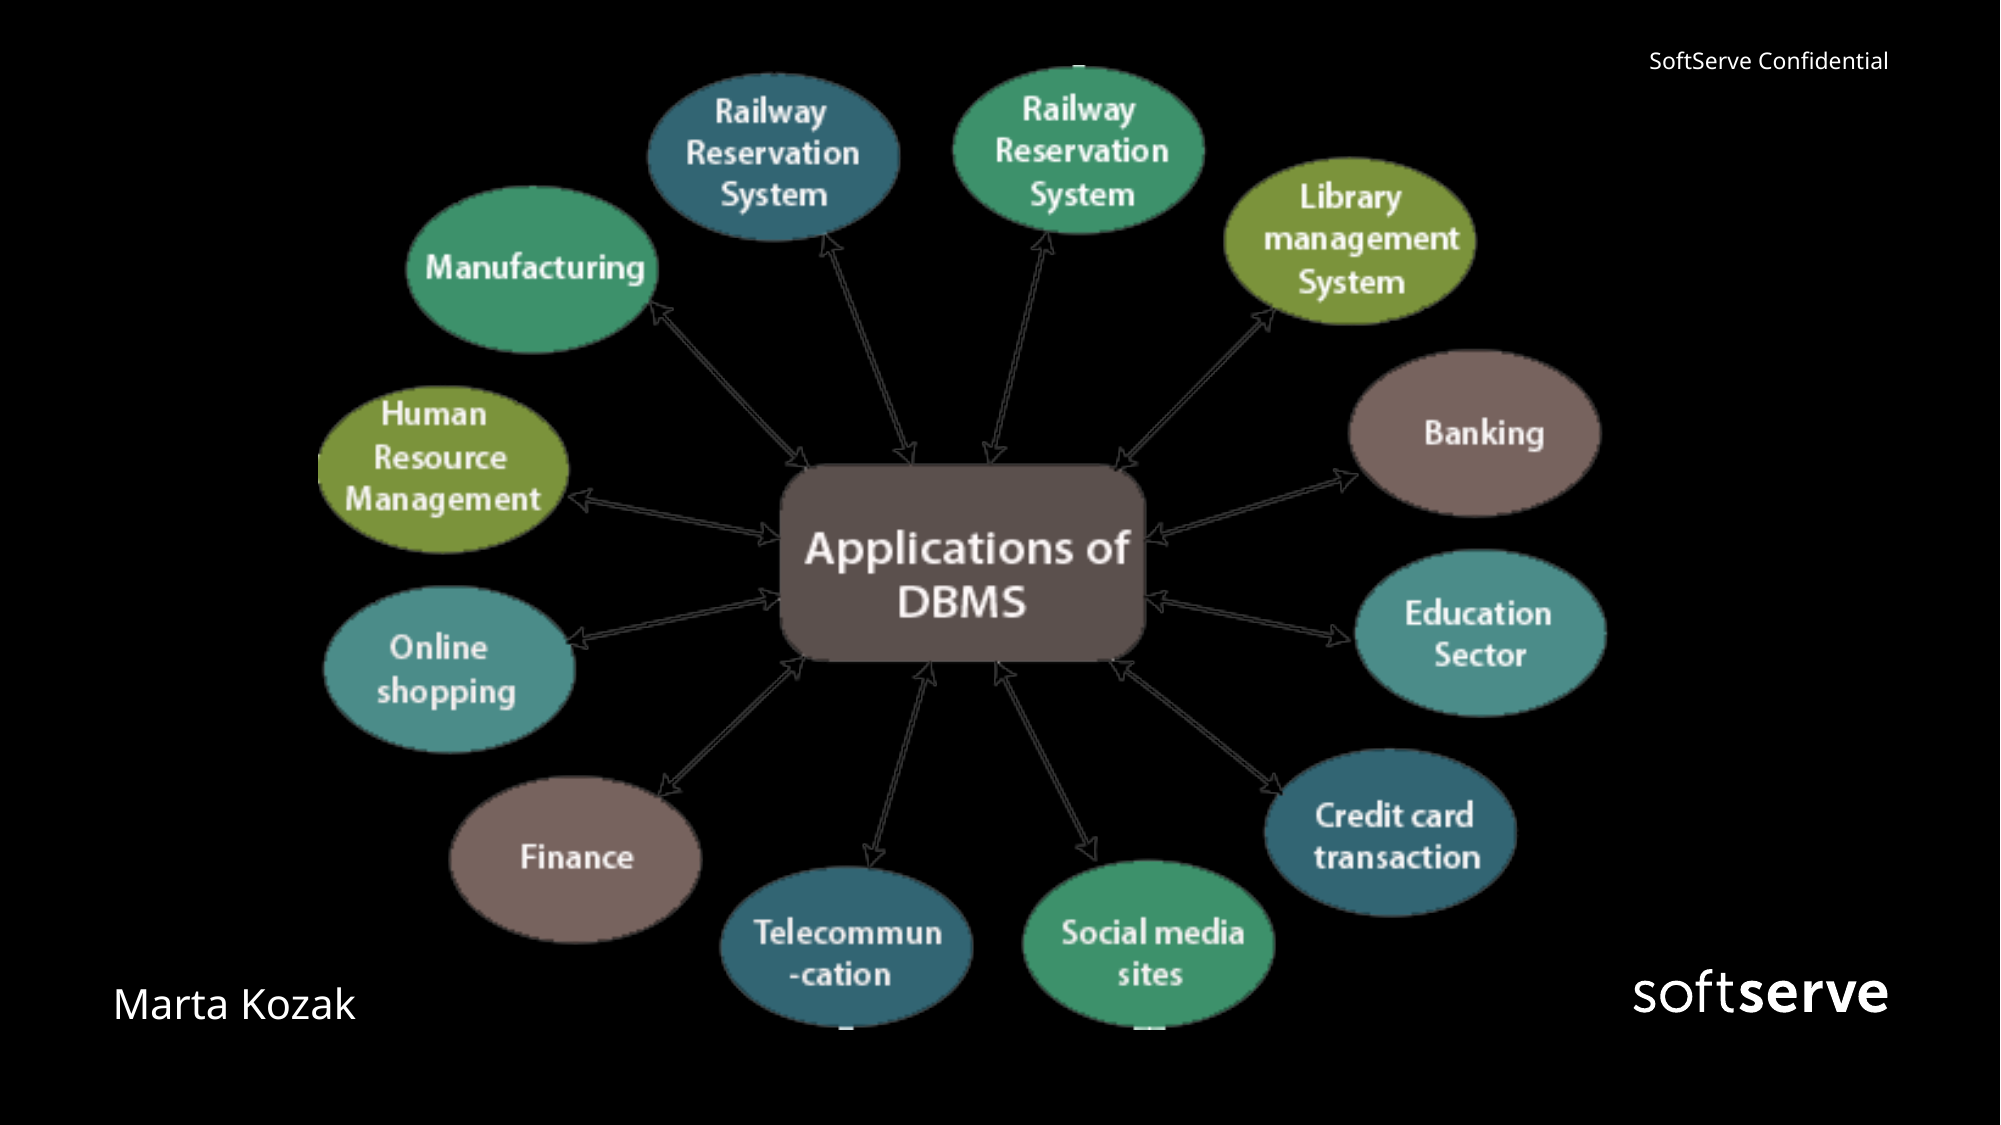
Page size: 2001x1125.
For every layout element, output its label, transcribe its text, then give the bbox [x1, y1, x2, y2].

picture [318, 65, 1617, 1031]
list Marta Kozak [112, 970, 318, 1019]
